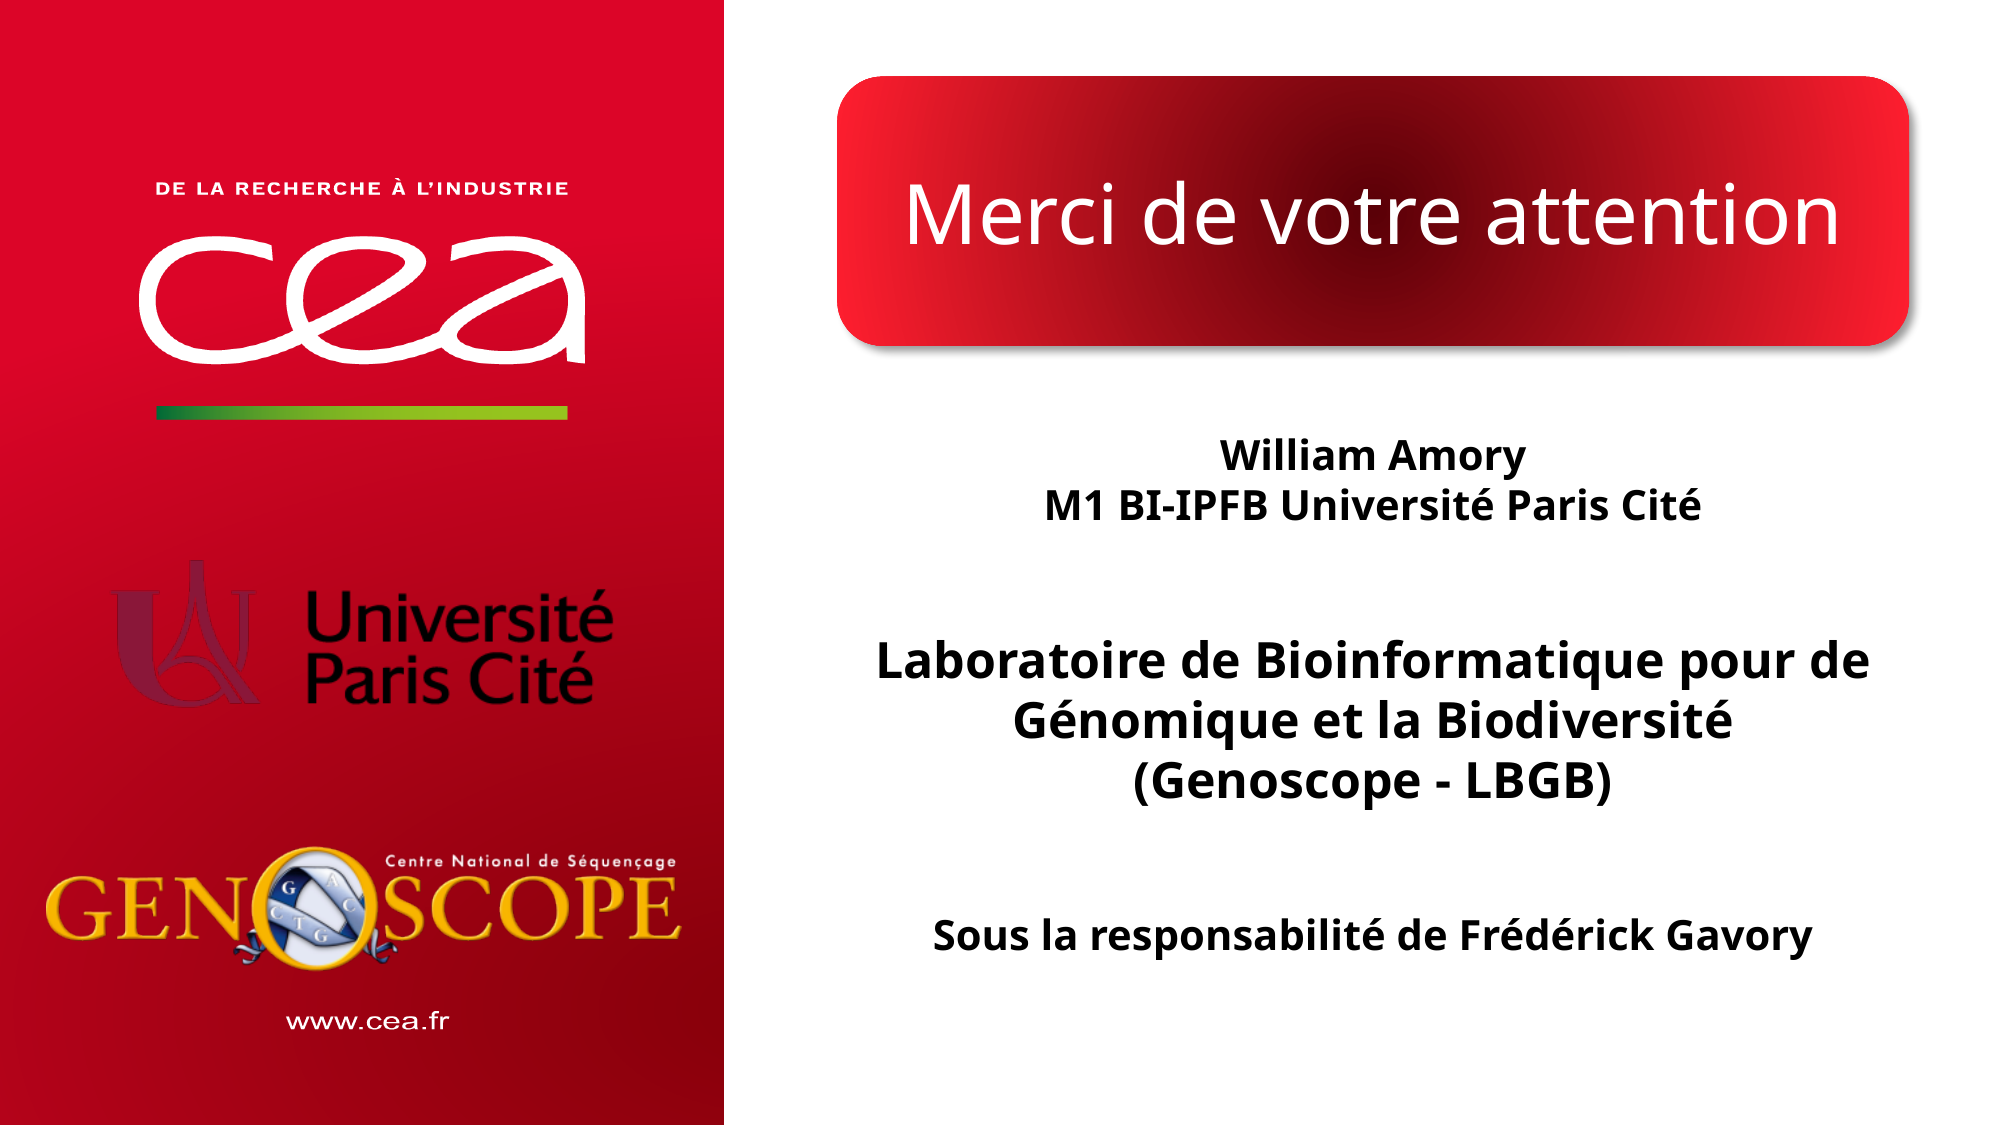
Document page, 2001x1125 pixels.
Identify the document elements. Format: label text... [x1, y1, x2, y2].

picture [0, 0, 724, 1125]
text_box Merci de votre attention [836, 75, 1910, 347]
text_box William Amory M1 BI-IPFB Université Paris Cité Laboratoire de Bioinformatique pour de Génomique et la Biodiversité (Genoscope - LBGB) Sous la responsabilité de Frédérick Gavory [752, 421, 1995, 966]
